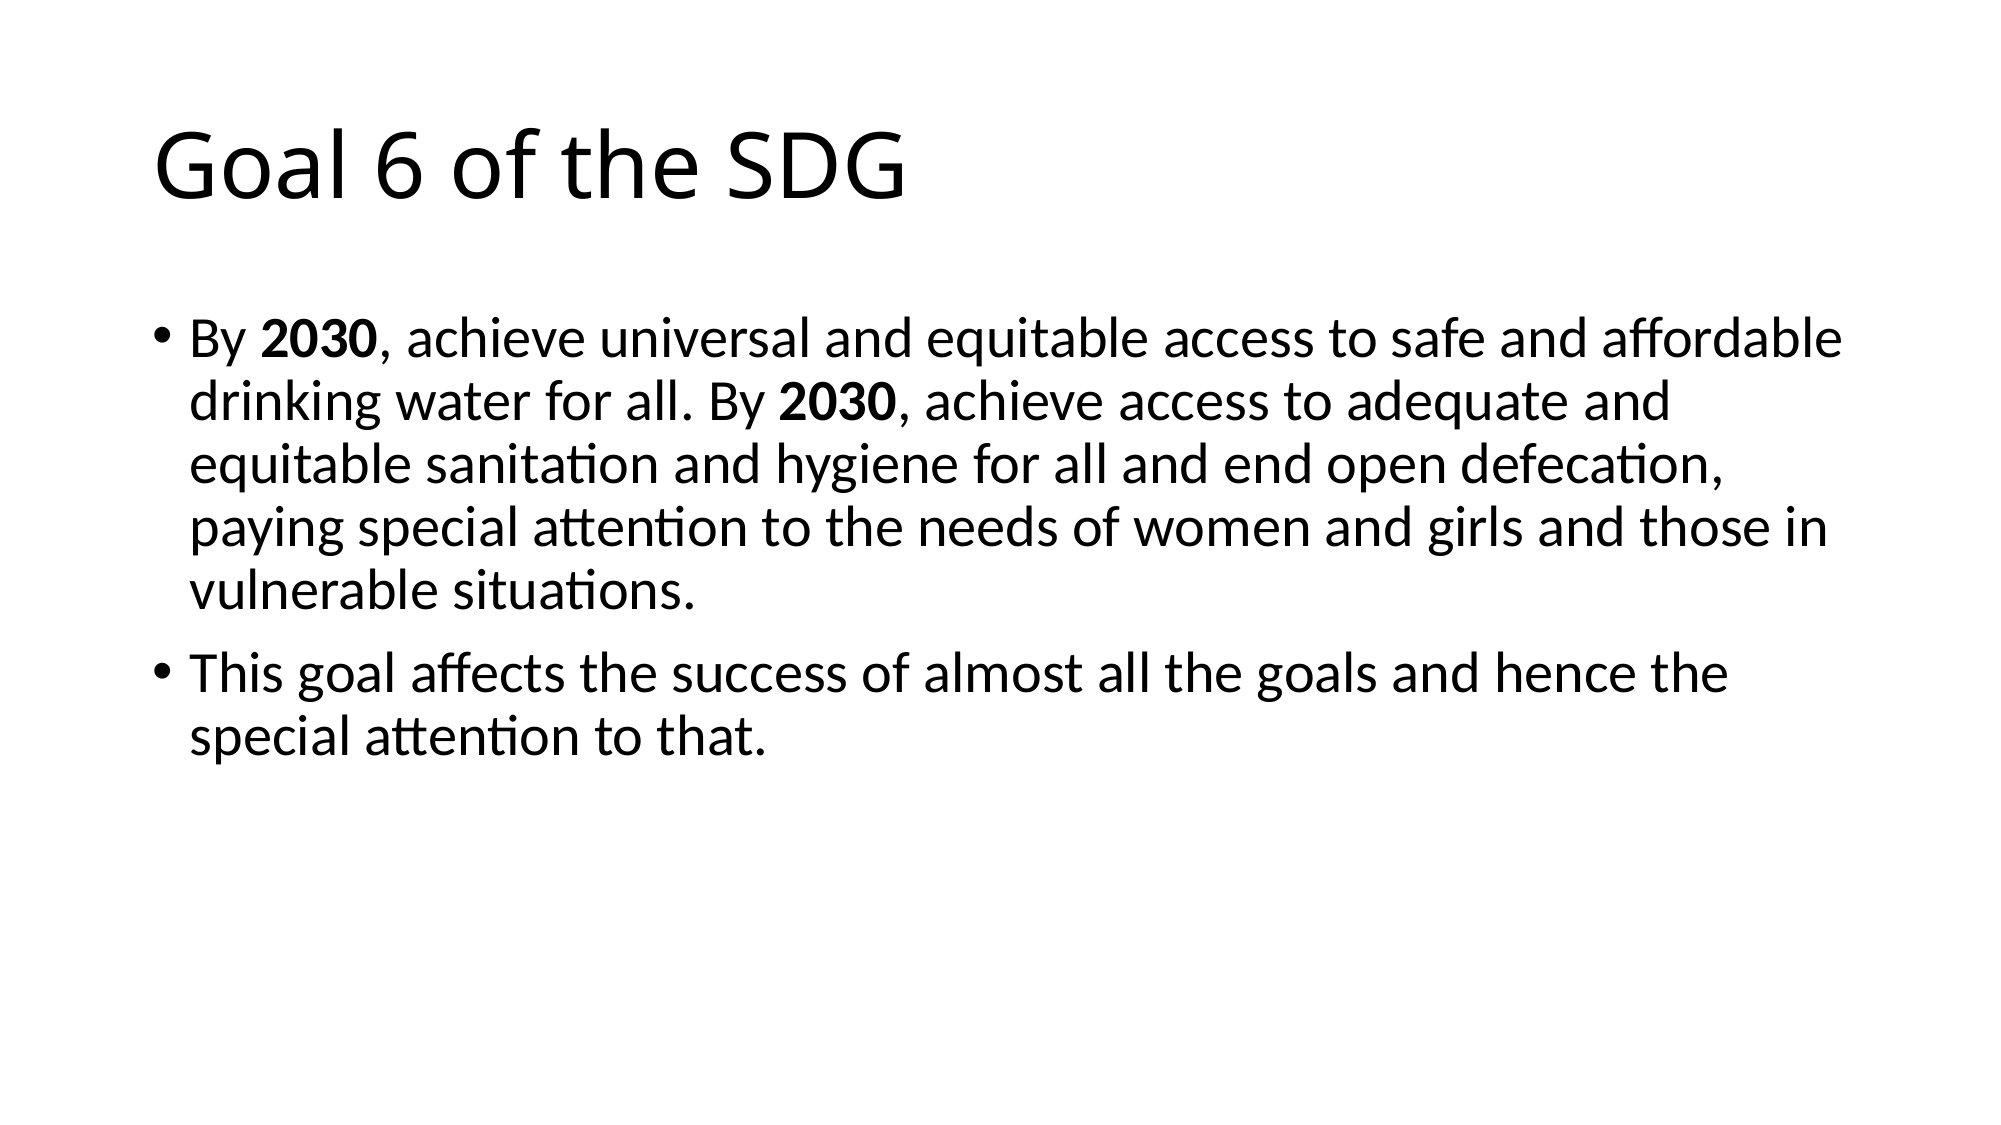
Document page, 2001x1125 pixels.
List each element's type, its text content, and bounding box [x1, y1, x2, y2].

title Goal 6 of the SDG [137, 59, 1863, 278]
list By 2030, achieve universal and equitable access to safe and affordable drinking water for all. By 2030, achieve access to adequate and equitable sanitation and hygiene for all and end open defecation, paying special attention to the needs of women and girls and those in vulnerable situations. This goal affects the success of almost all the goals and hence the special attention to that. [137, 299, 1863, 1014]
